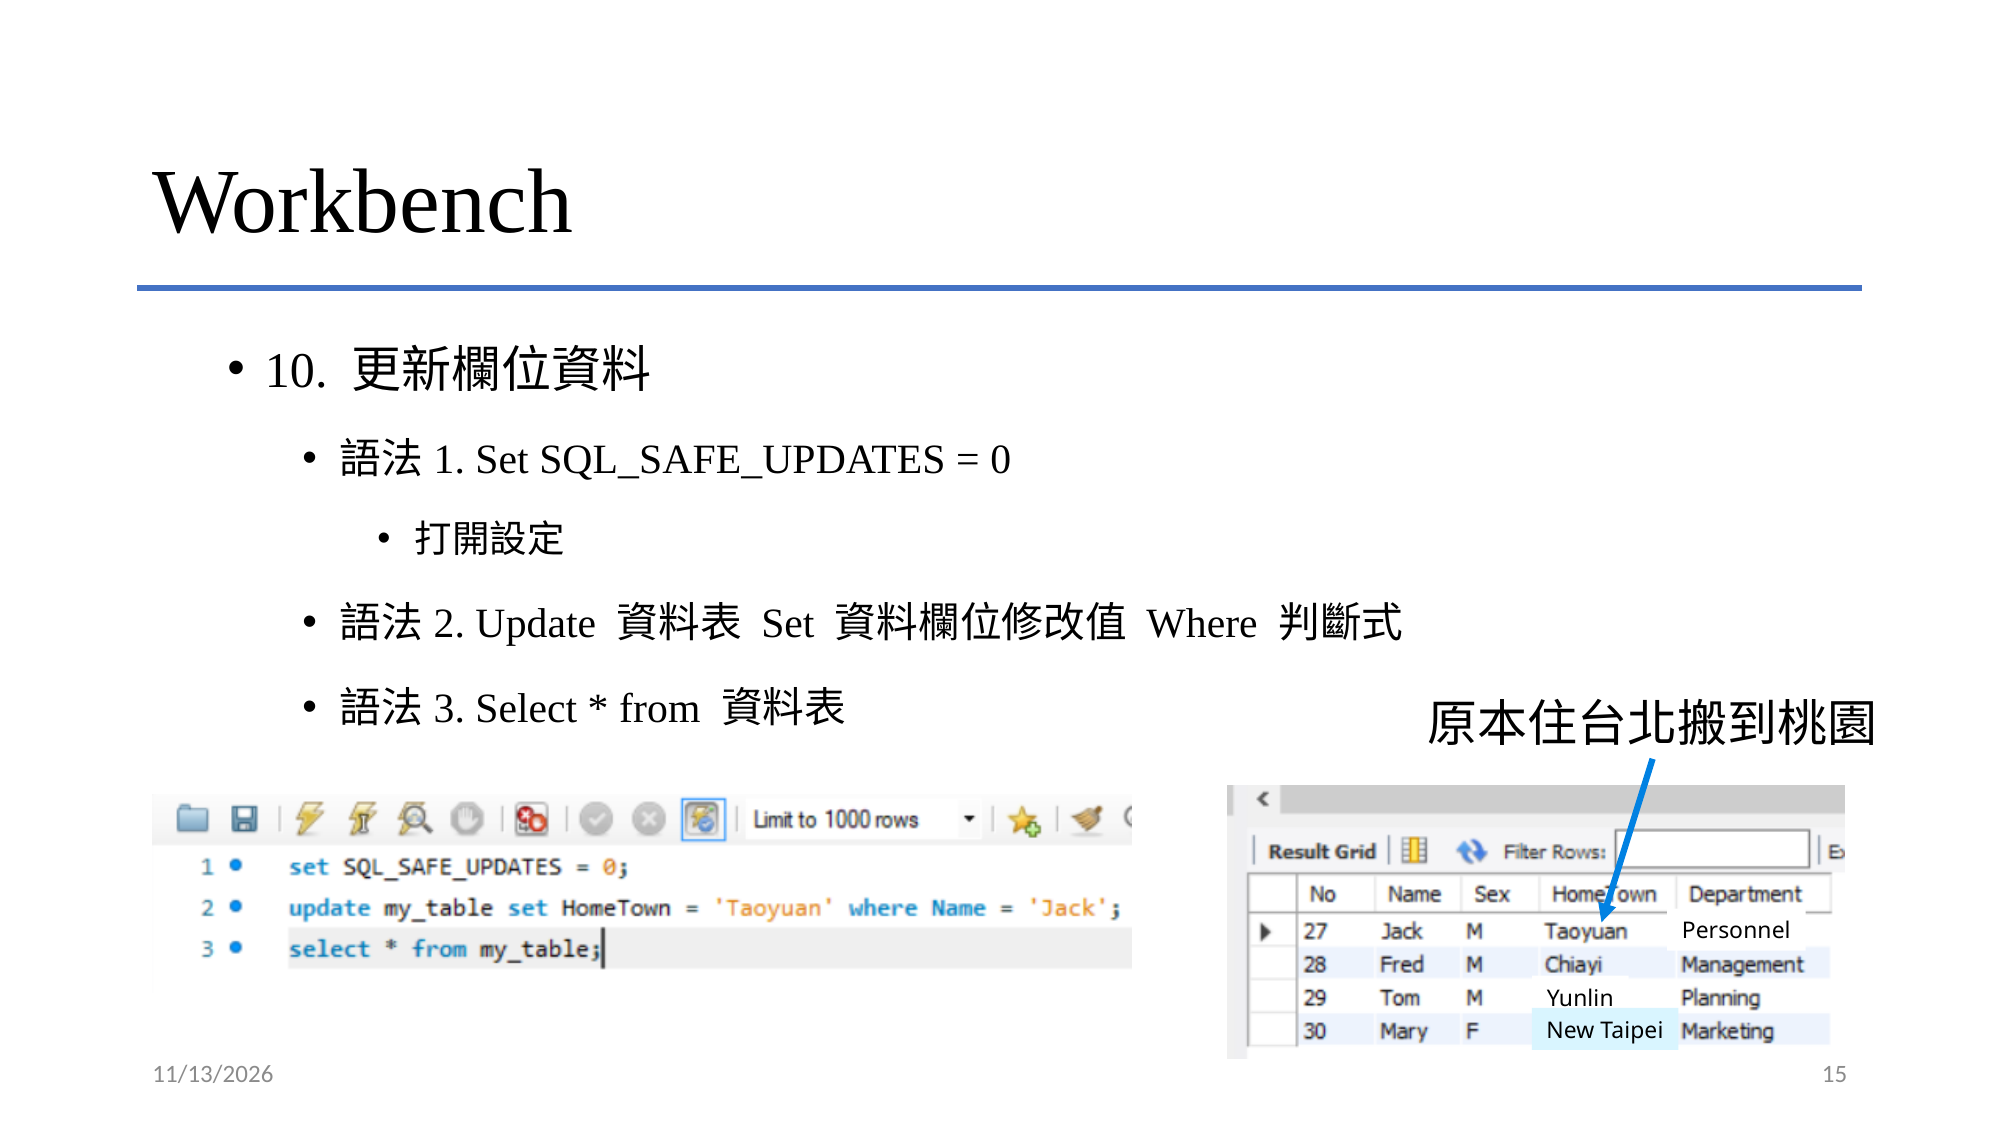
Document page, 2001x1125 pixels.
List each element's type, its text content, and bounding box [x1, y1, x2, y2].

picture [152, 794, 1132, 993]
slide_number 15 [1412, 1042, 1863, 1103]
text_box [1227, 785, 1845, 1059]
title Workbench [137, 59, 1863, 278]
list 10. 更新欄位資料 語法1. Set SQL_SAFE_UPDATES = 0 打開設定 語法2. Update 資料表 Set 資料欄位修改值 Where 判斷式 語法3. Select * from 資料表 [137, 299, 1863, 1014]
text_box 原本住台北搬到桃園 [1412, 684, 1893, 759]
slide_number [137, 1042, 588, 1103]
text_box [1601, 759, 1653, 923]
